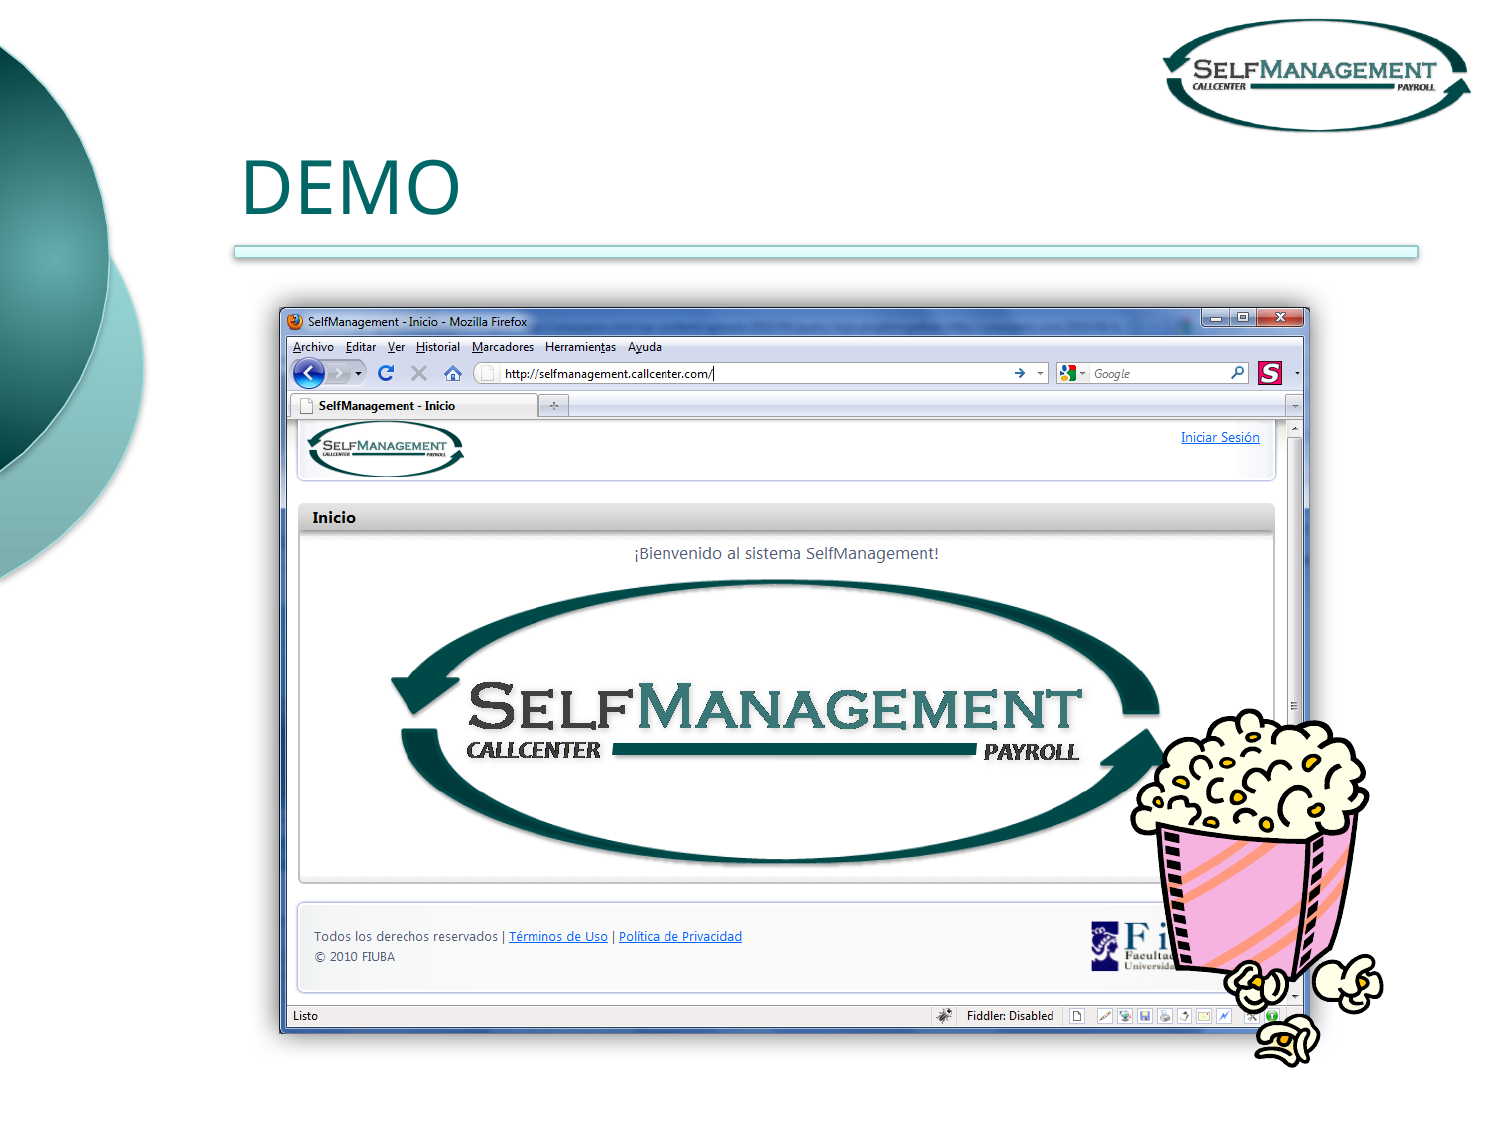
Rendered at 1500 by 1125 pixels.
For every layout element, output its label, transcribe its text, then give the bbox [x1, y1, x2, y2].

title DEMO [224, 49, 1425, 238]
picture [279, 307, 1389, 1073]
picture [1160, 17, 1478, 135]
